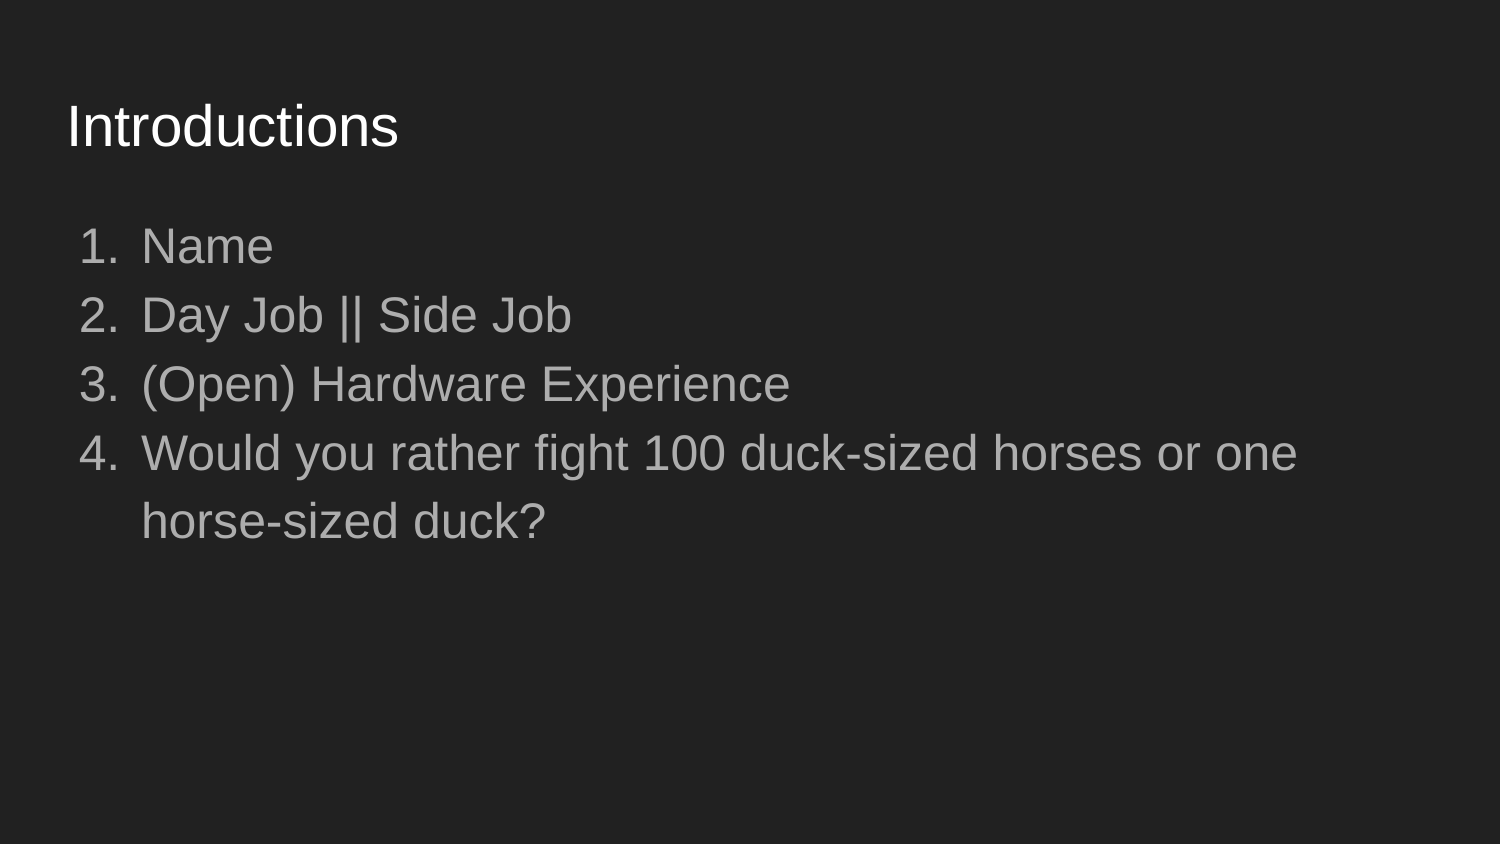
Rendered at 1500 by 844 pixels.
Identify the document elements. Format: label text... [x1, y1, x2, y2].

list Name Day Job || Side Job (Open) Hardware Experience Would you rather fight 100 duck-sized horses or one horse-sized duck? [51, 189, 1449, 750]
title Introductions [51, 72, 1449, 167]
